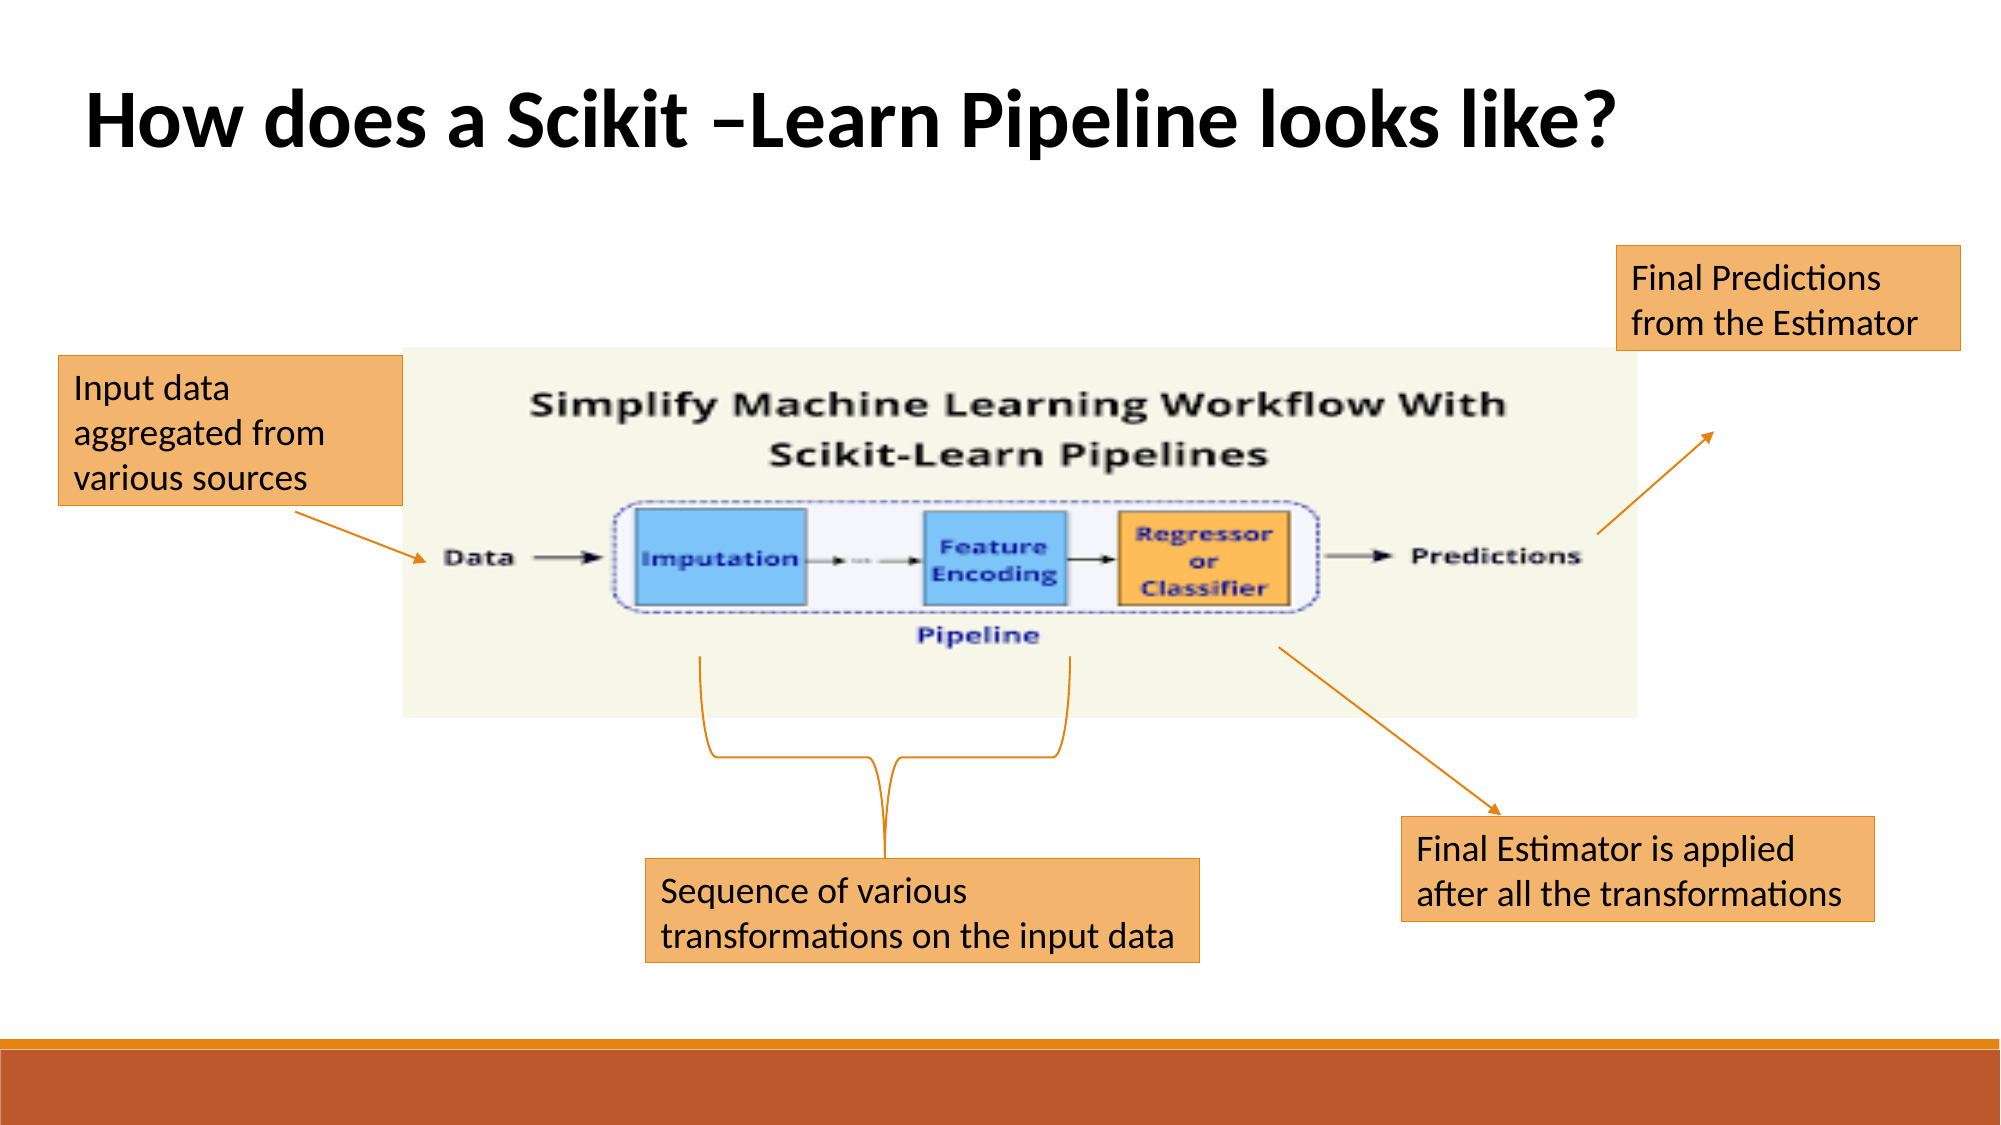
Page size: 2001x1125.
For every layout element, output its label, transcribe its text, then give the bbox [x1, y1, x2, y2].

text_box Input data aggregated from various sources [58, 355, 399, 506]
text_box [1278, 646, 1502, 816]
text_box How does a Scikit –Learn Pipeline looks like? [70, 56, 1647, 172]
text_box Final Estimator is applied after all the transformations [1401, 816, 1875, 922]
text_box Final Predictions from the Estimator [1616, 245, 1961, 351]
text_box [294, 511, 428, 563]
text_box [1596, 430, 1715, 535]
text_box [703, 725, 1067, 858]
text_box Sequence of various transformations on the input data [645, 858, 1200, 963]
picture [402, 346, 1639, 718]
